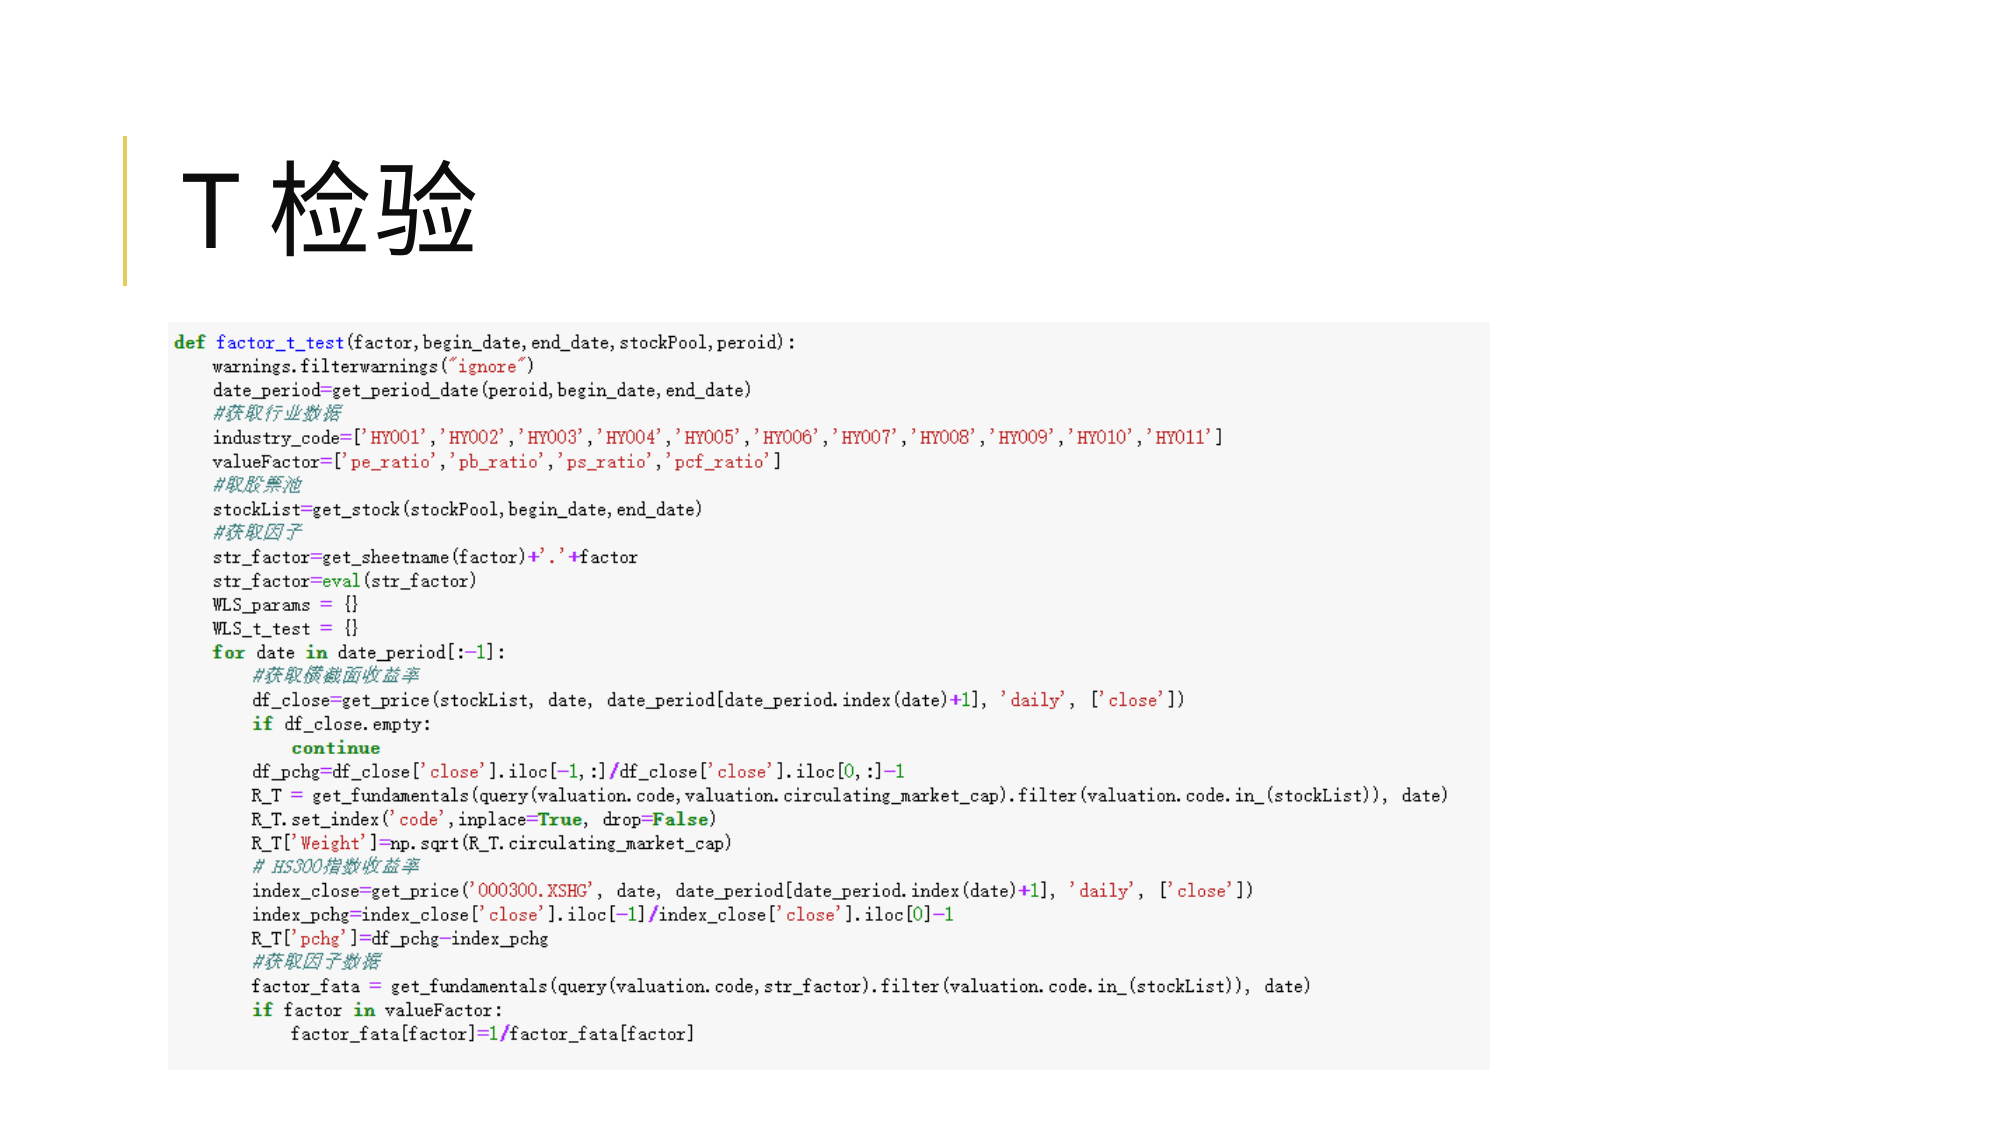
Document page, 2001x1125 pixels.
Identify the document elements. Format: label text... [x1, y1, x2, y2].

picture [167, 322, 1490, 1070]
title T检验 [168, 96, 1763, 342]
